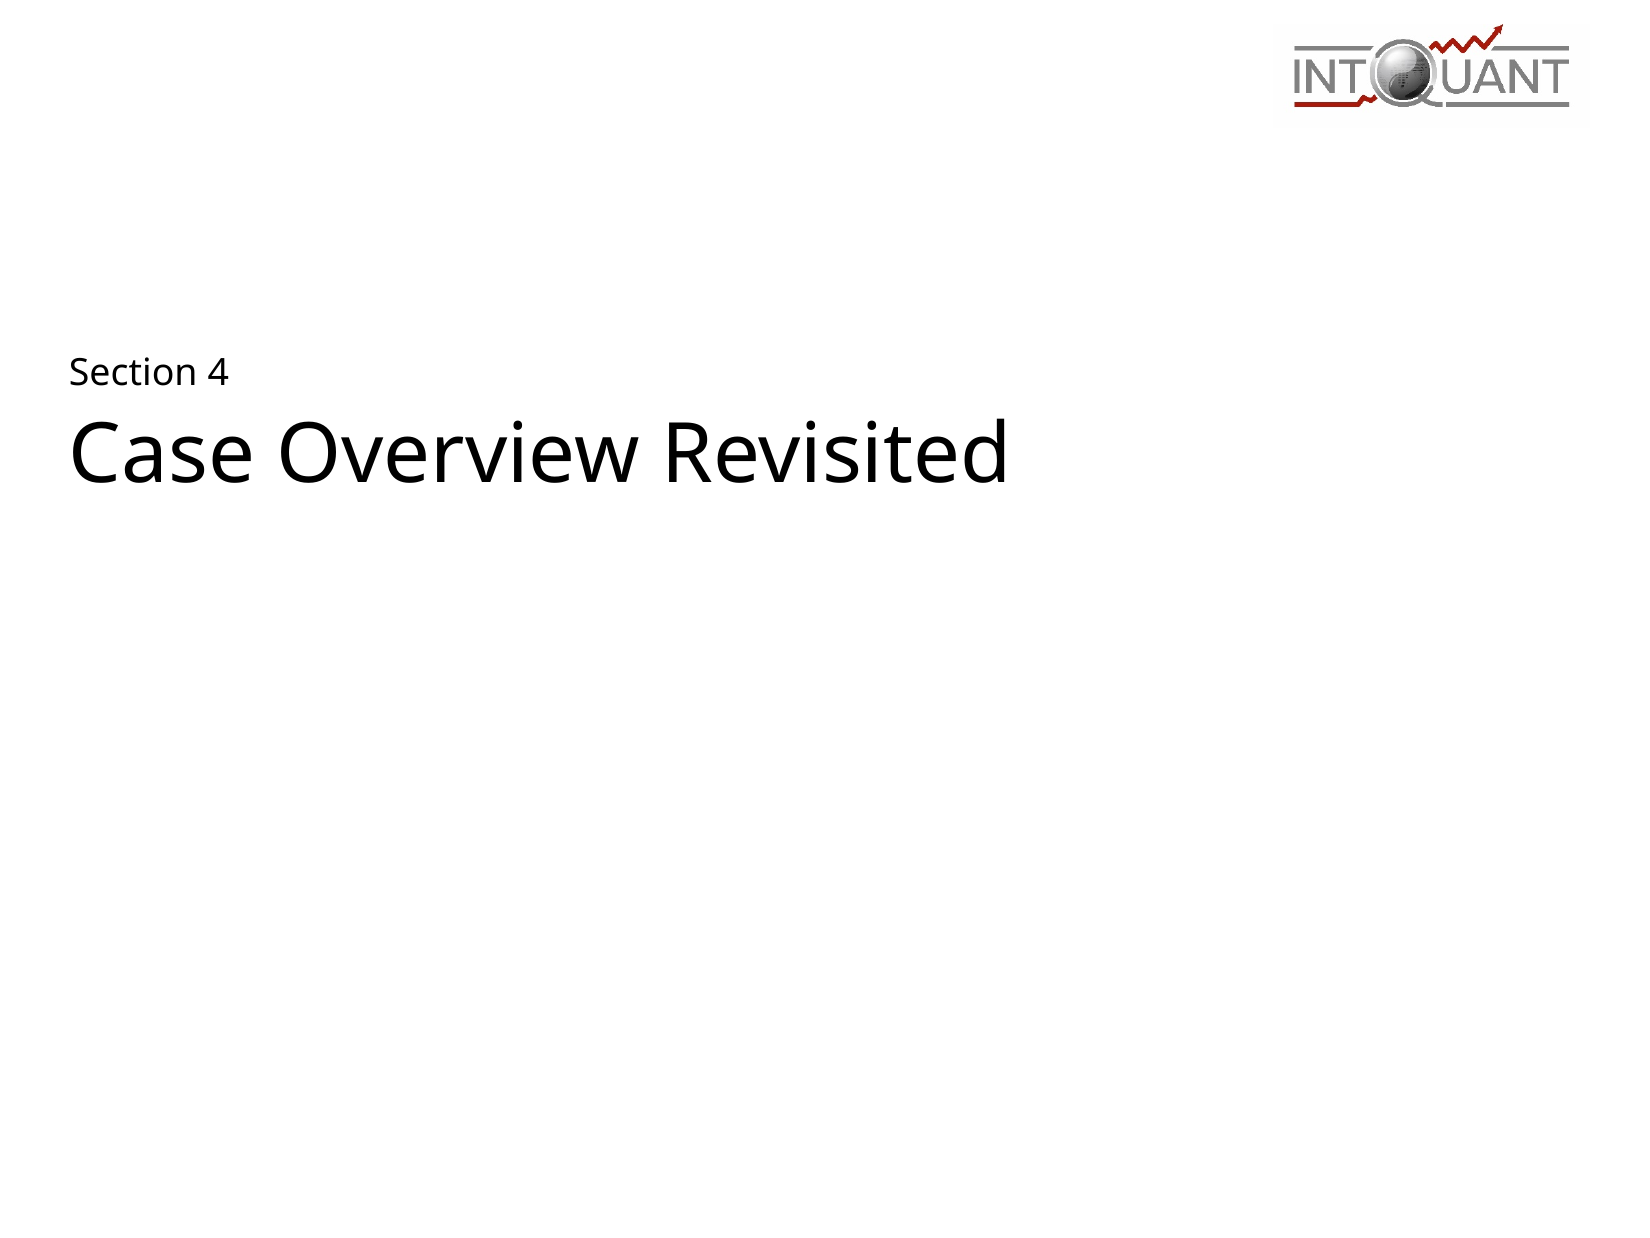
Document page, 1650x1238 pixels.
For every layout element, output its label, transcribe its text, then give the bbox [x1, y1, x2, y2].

title Section 4 [68, 329, 1577, 393]
picture [1273, 24, 1590, 128]
subtitle Case Overview Revisited [68, 398, 1577, 569]
